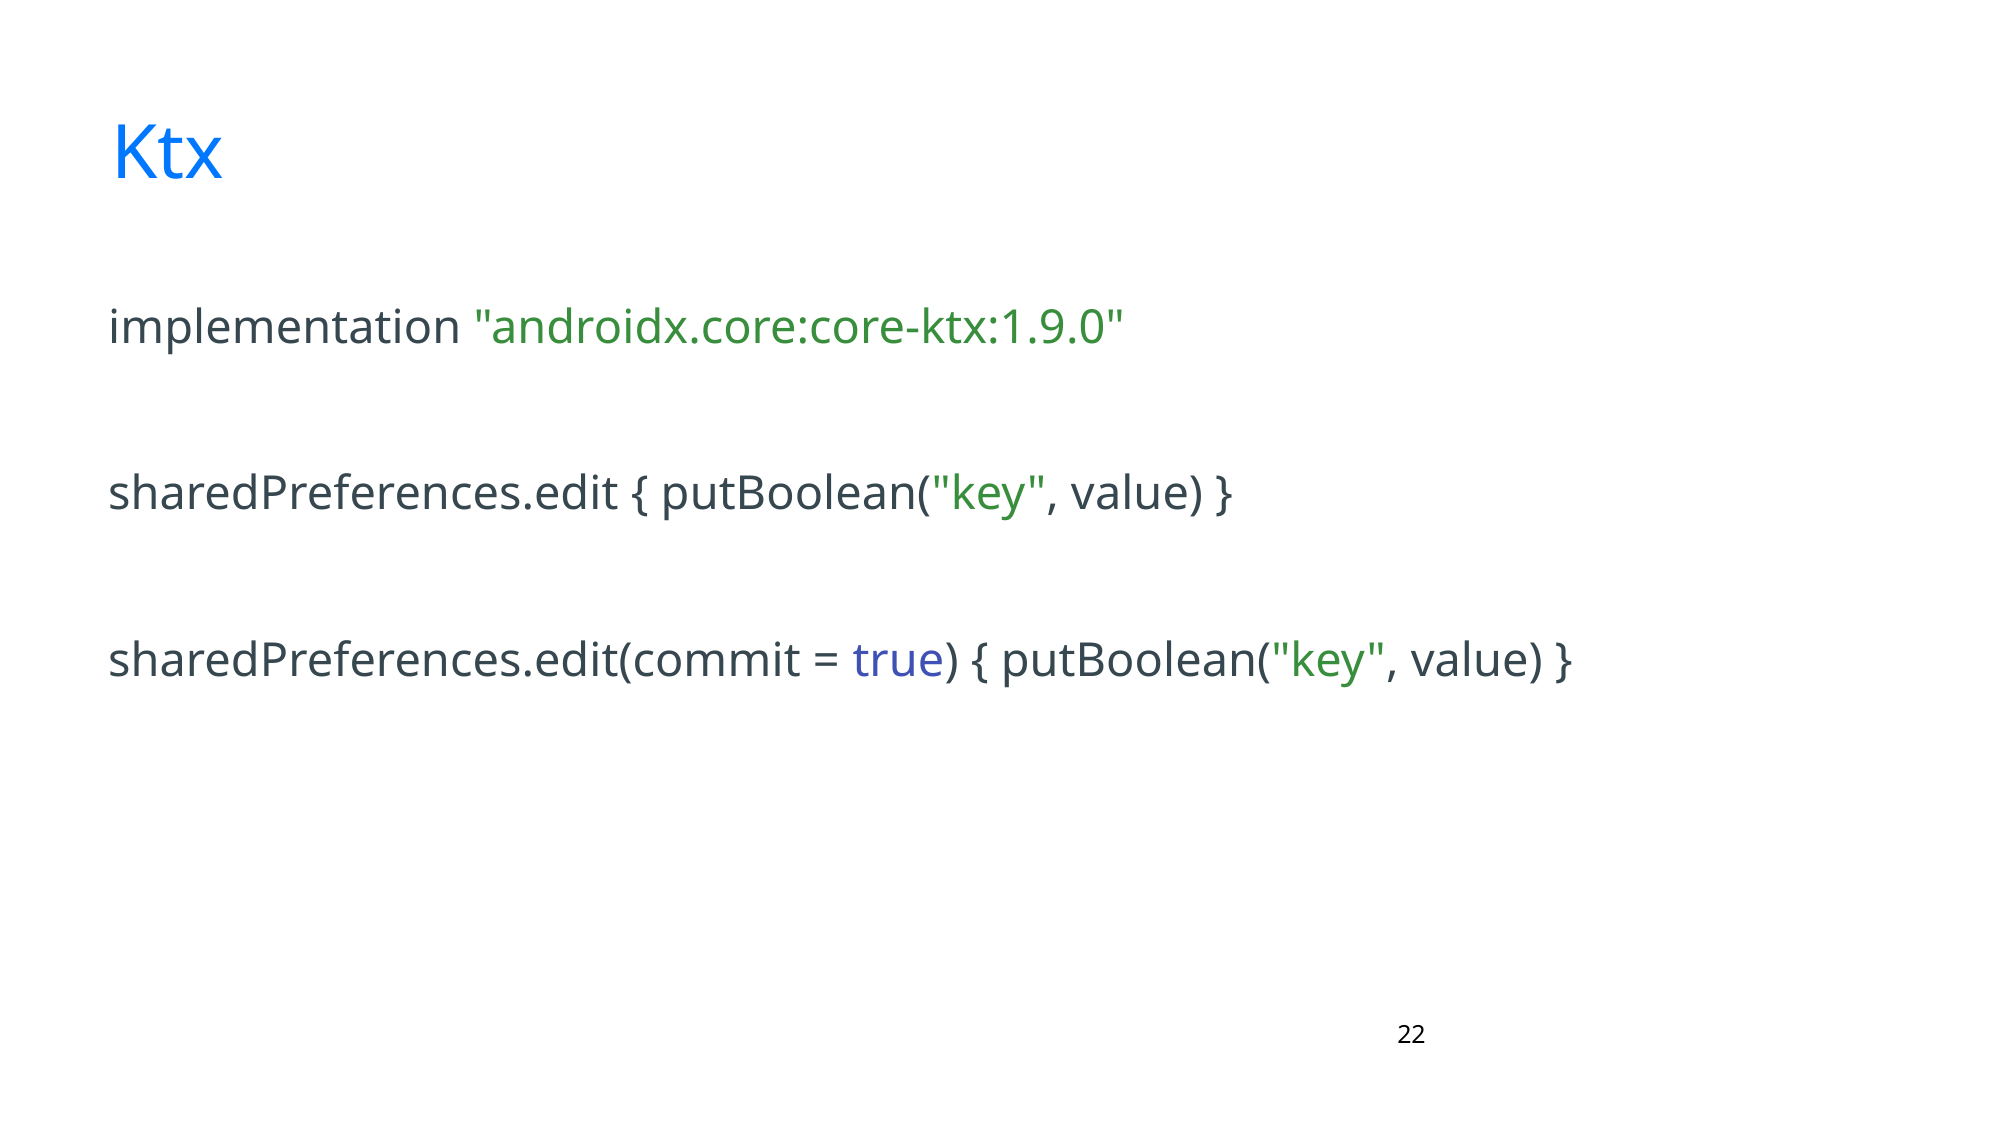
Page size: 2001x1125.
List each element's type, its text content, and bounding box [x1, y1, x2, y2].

list implementation "androidx.core:core-ktx:1.9.0" sharedPreferences.edit { putBoolean("key", value) } sharedPreferences.edit(commit = true) { putBoolean("key", value) } [108, 290, 1892, 1021]
slide_number ‹#› [966, 701, 1434, 1125]
title Ktx [111, 113, 1892, 220]
